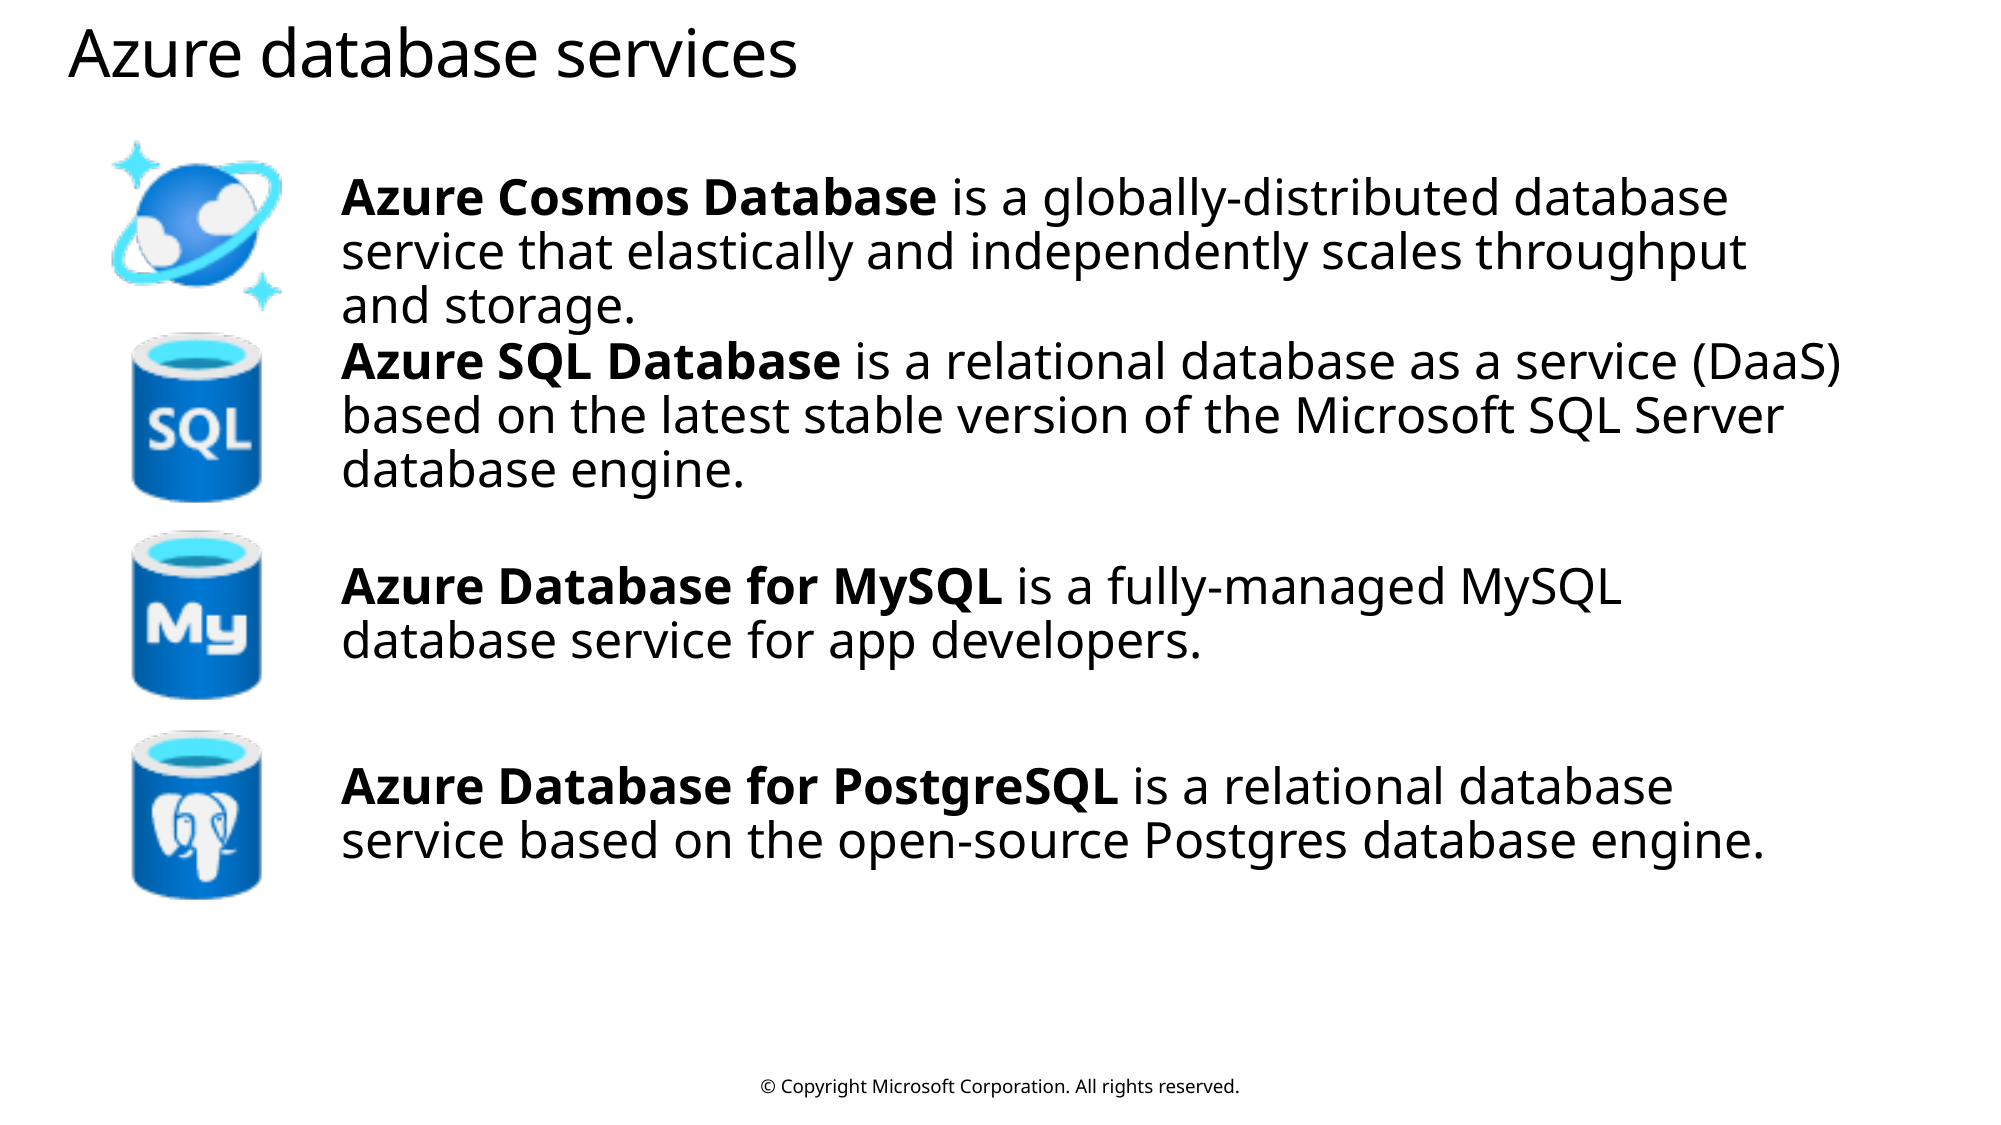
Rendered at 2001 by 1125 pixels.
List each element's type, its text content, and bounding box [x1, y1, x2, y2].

title Azure database services [68, 5, 1930, 117]
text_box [108, 311, 1876, 525]
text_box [108, 726, 1876, 906]
text_box © Copyright Microsoft Corporation. All rights reserved. [662, 1074, 1338, 1098]
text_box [108, 137, 1876, 311]
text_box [108, 526, 1876, 706]
